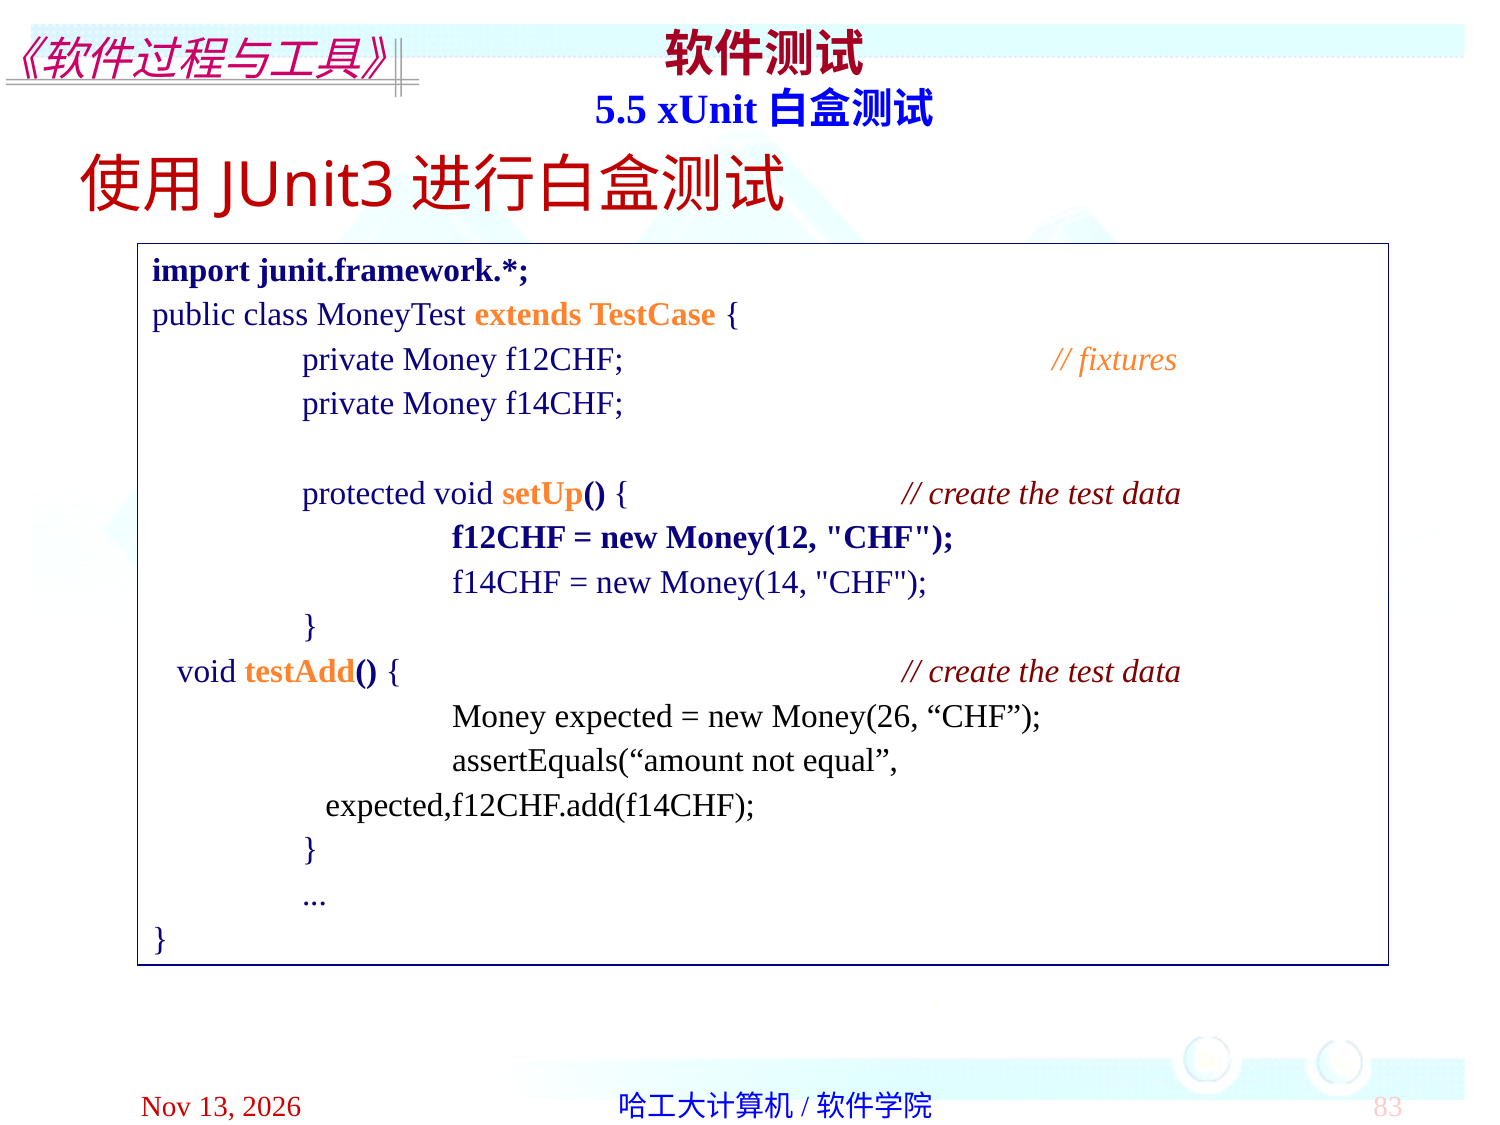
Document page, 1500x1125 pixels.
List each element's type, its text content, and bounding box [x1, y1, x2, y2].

text_box import junit.framework.*; public class MoneyTest extends TestCase { private Money f12CHF; // fixtures private Money f14CHF; protected void setUp() { // create the test data f12CHF = new Money(12, "CHF"); f14CHF = new Money(14, "CHF"); } void testAdd() { // create the test data Money expected = new Money(26, “CHF”); assertEquals(“amount not equal”, expected,f12CHF.add(f14CHF); } ... } [137, 243, 1389, 965]
text_box 使用JUnit3进行白盒测试 [65, 137, 1459, 244]
text_box 软件测试 5.5 xUnit白盒测试 [389, 15, 1140, 137]
